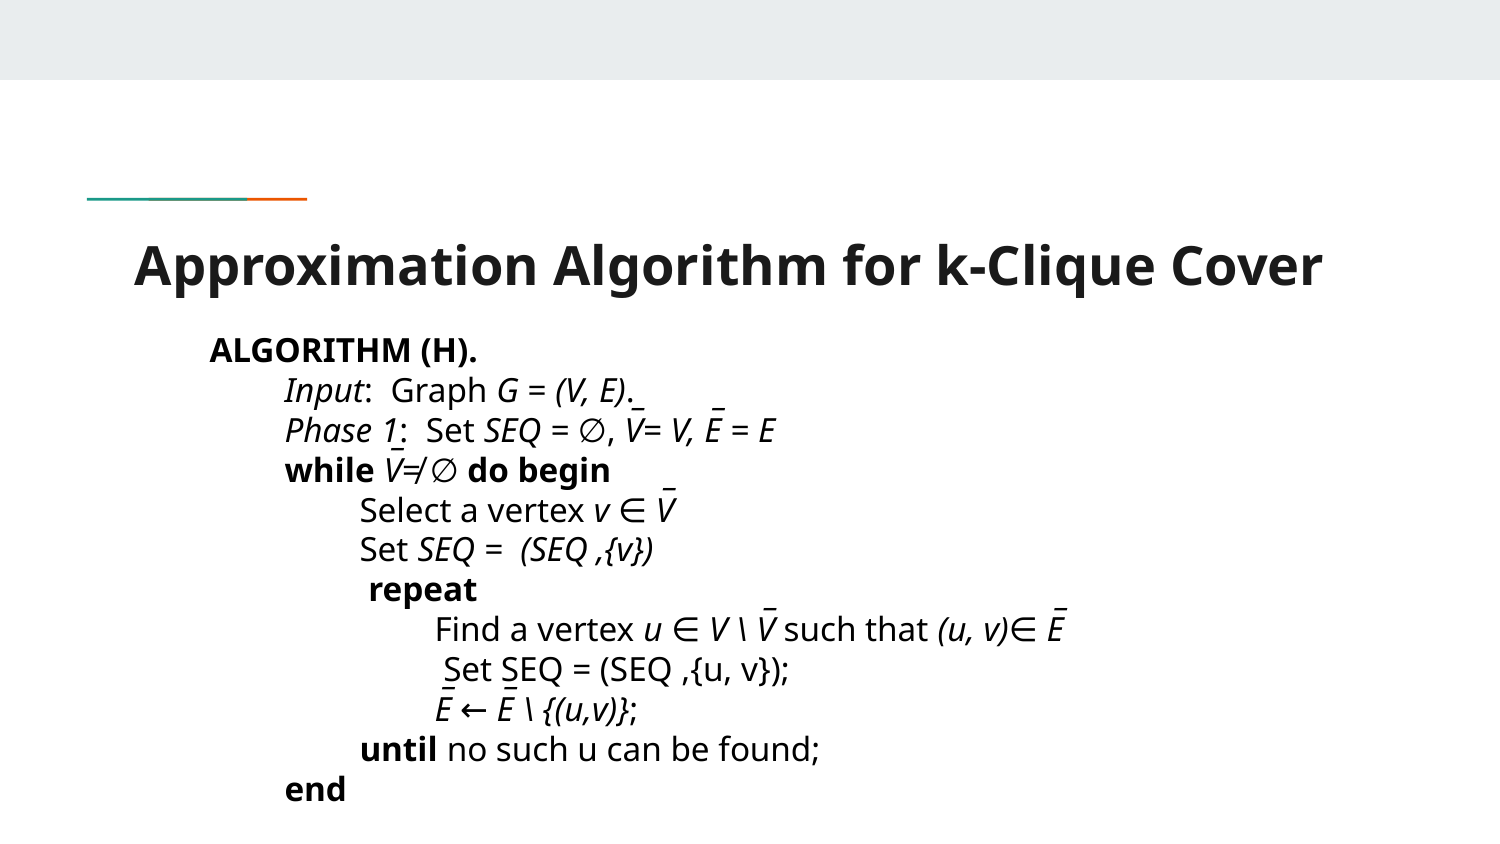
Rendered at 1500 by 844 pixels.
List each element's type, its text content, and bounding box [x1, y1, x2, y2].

text_box ALGORITHM (H). Input: Graph G = (V, E). Phase 1: Set SEQ = ∅, V̅= V, E̅ = E while V̅≠ ∅ do begin Select a vertex v ∈ V̅ Set SEQ = (SEQ ,{v}) repeat Find a vertex u ∈ V \ V̅ such that (u, v)∈ E̅ Set SEQ = (SEQ ,{u, v}); E̅ ← E̅ \ {(u,v)}; until no such u can be found; end [119, 314, 1323, 748]
title Approximation Algorithm for k-Clique Cover [119, 216, 1381, 305]
